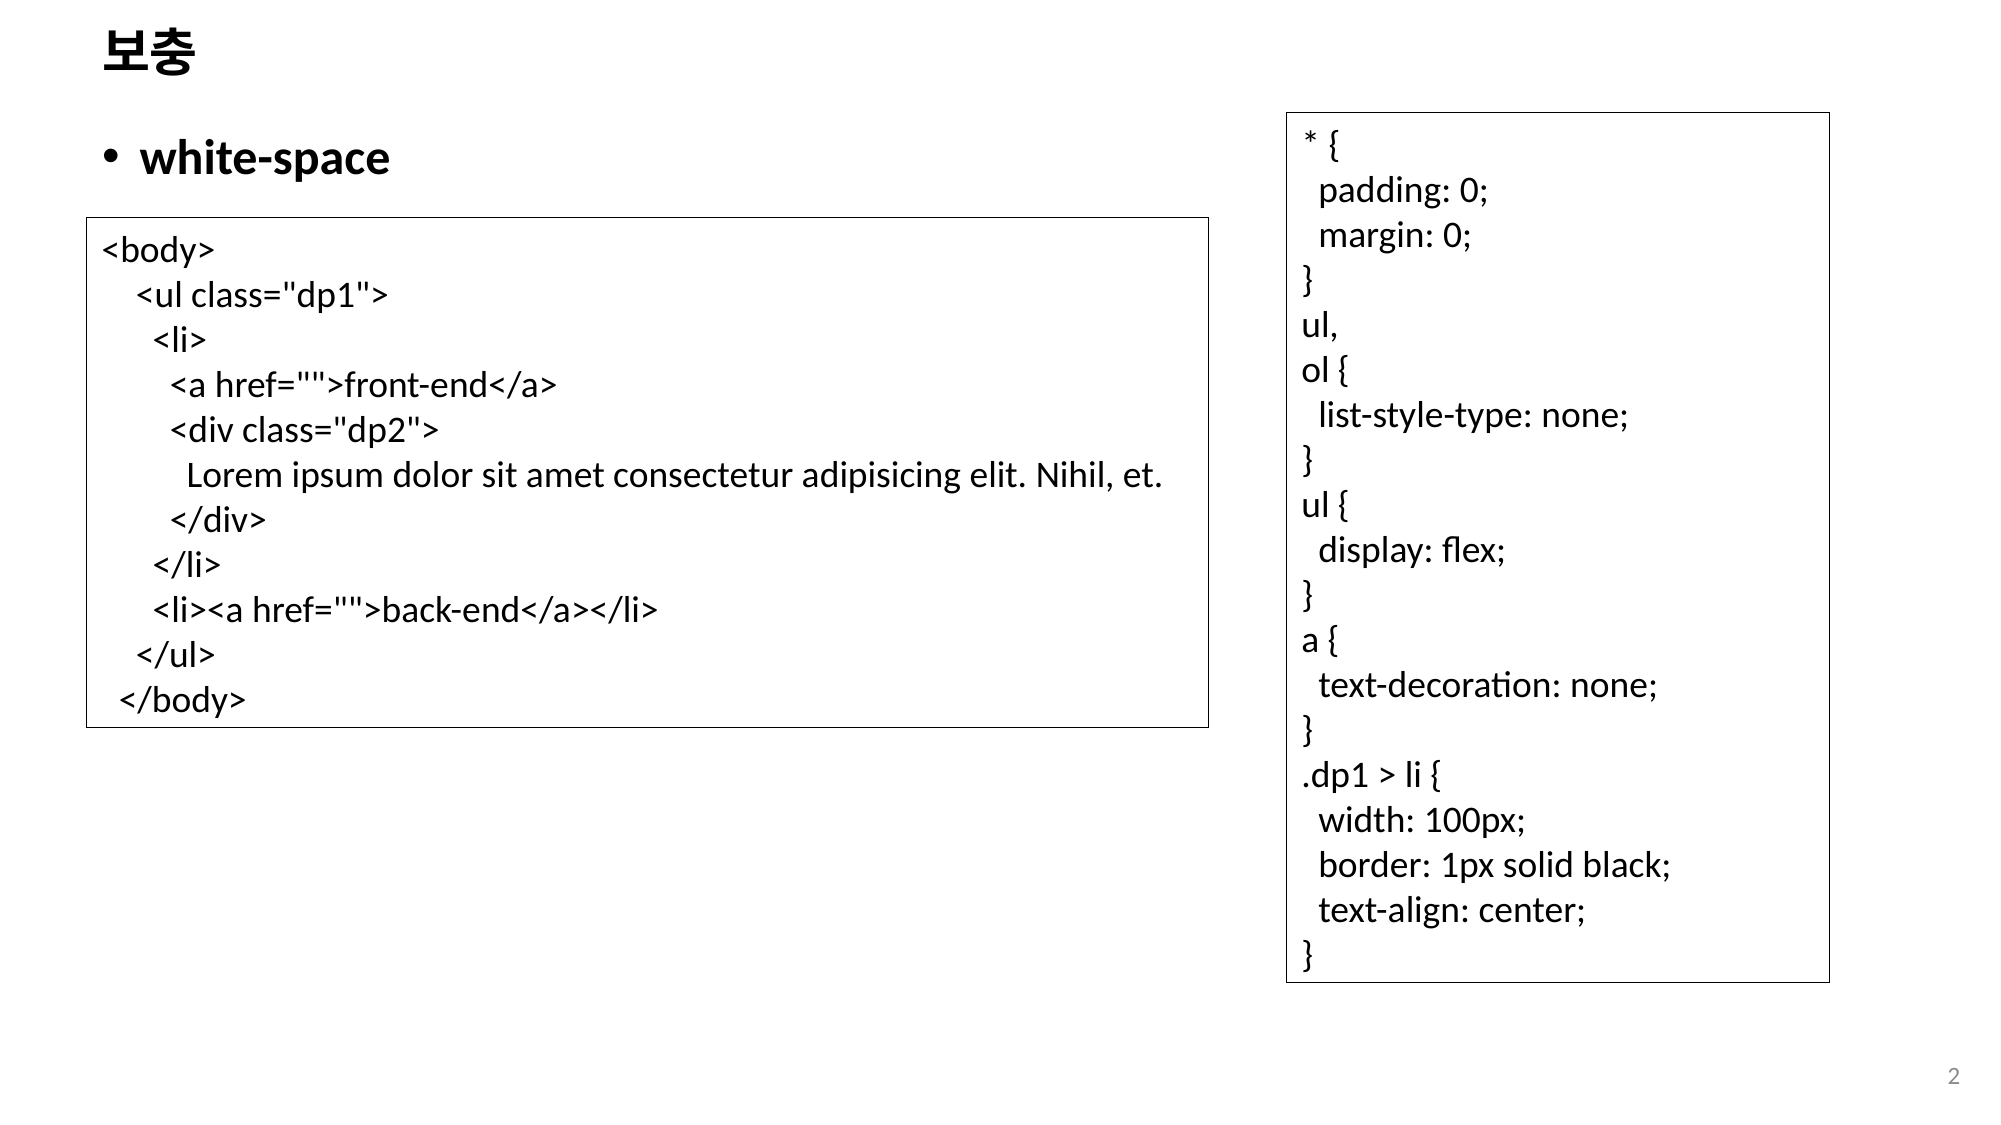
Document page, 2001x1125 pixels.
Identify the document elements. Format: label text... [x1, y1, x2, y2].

title 보충 [87, 26, 1812, 83]
list white-space [87, 124, 1878, 1066]
slide_number 2 [1412, 1042, 1976, 1106]
text_box <body> <ul class="dp1"> <li> <a href="">front-end</a> <div class="dp2"> Lorem ipsum dolor sit amet consectetur adipisicing elit. Nihil, et. </div> </li> <li><a href="">back-end</a></li> </ul> </body> [86, 217, 1209, 728]
text_box * { padding: 0; margin: 0; } ul, ol { list-style-type: none; } ul { display: flex; } a { text-decoration: none; } .dp1 > li { width: 100px; border: 1px solid black; text-align: center; } [1286, 112, 1830, 983]
